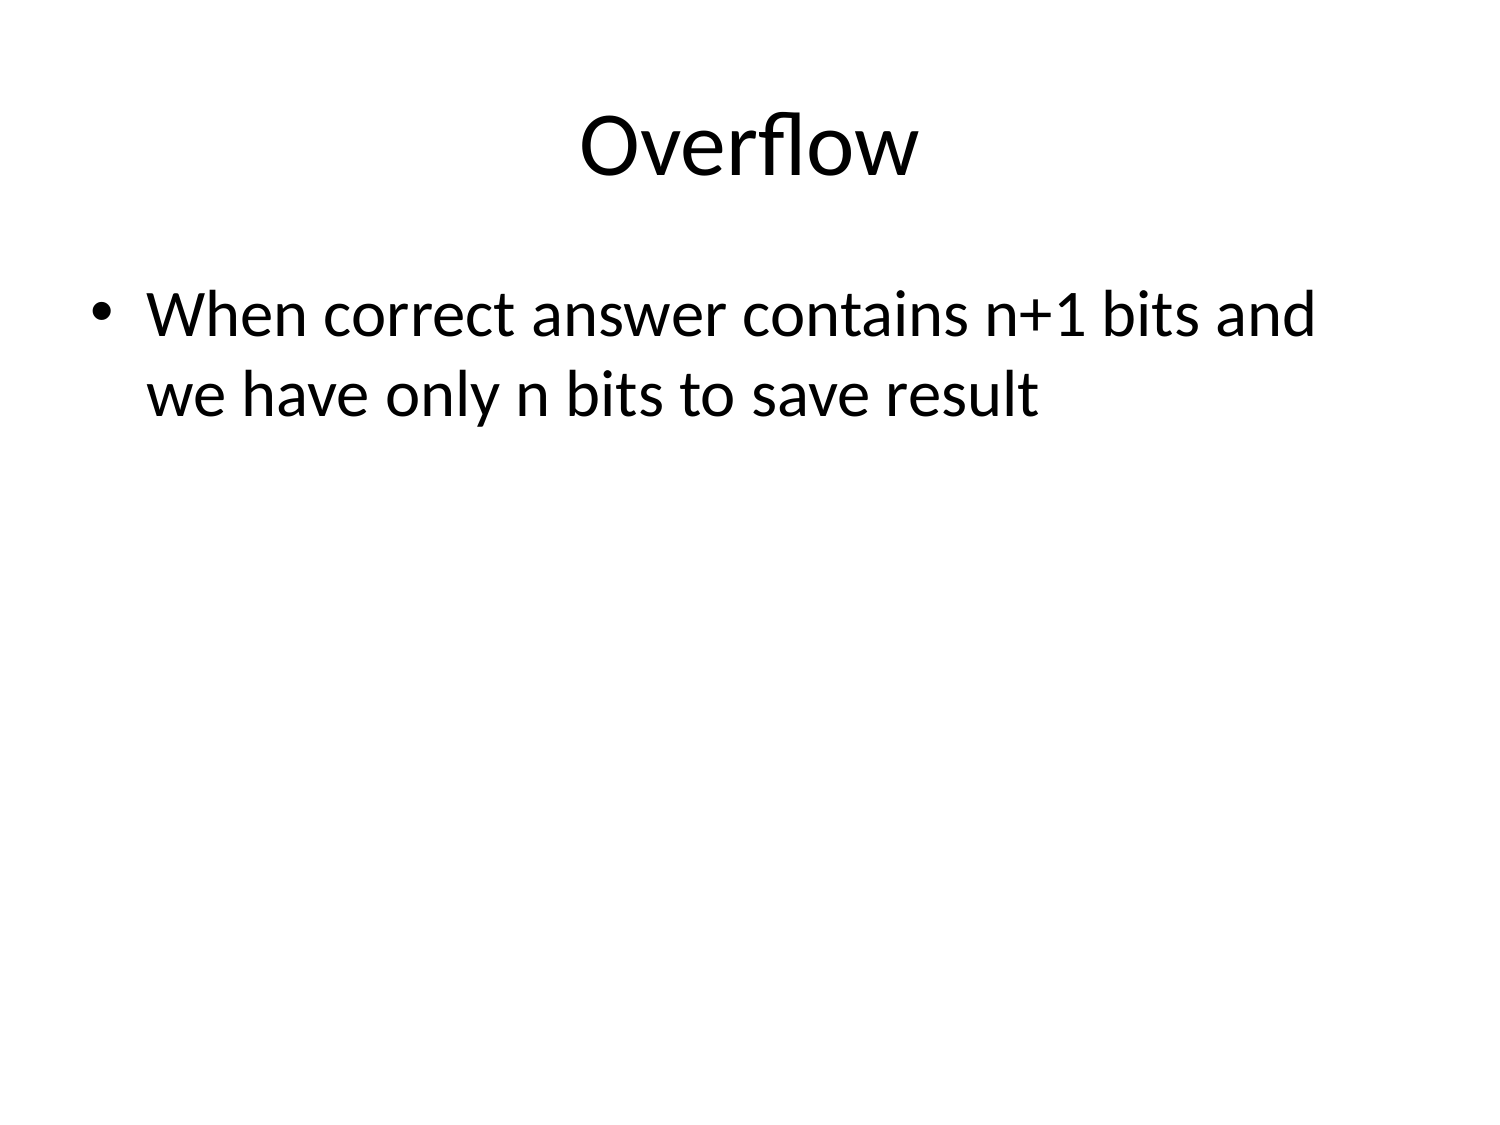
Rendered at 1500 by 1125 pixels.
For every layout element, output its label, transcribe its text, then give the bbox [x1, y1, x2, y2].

title Overflow [75, 45, 1425, 233]
list When correct answer contains n+1 bits and we have only n bits to save result [75, 262, 1425, 1005]
